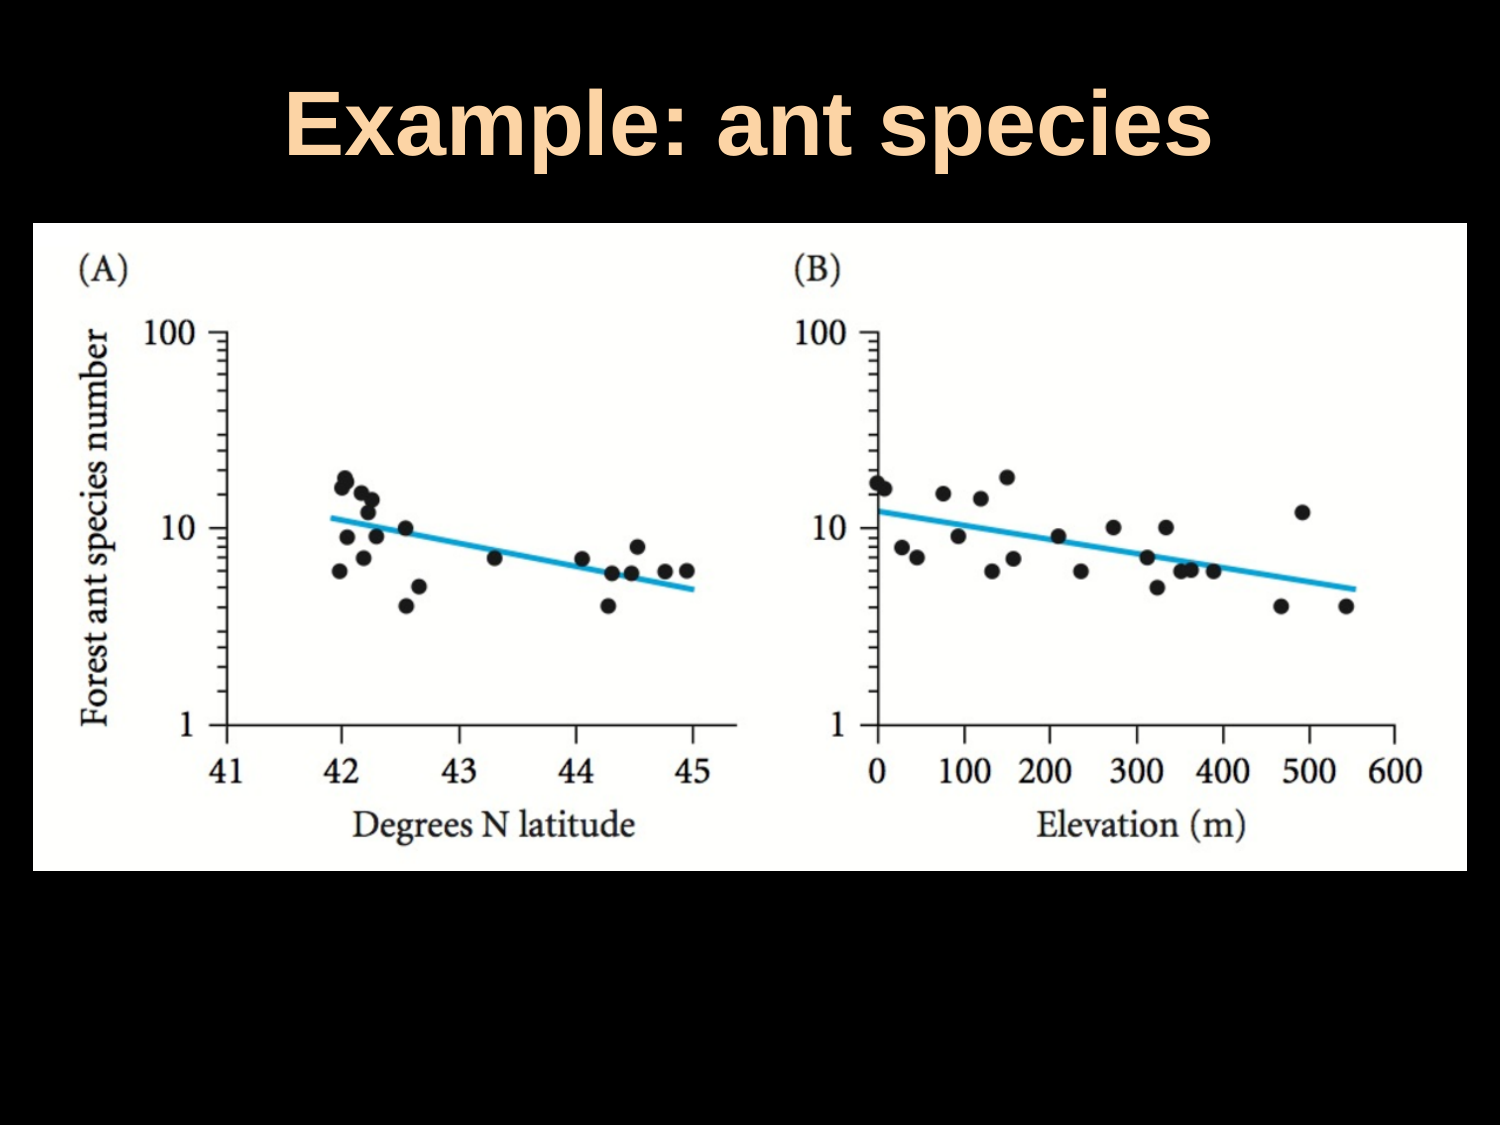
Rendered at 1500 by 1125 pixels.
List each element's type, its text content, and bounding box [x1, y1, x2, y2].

text_box Example: ant species [268, 55, 1232, 181]
picture [33, 223, 1467, 871]
